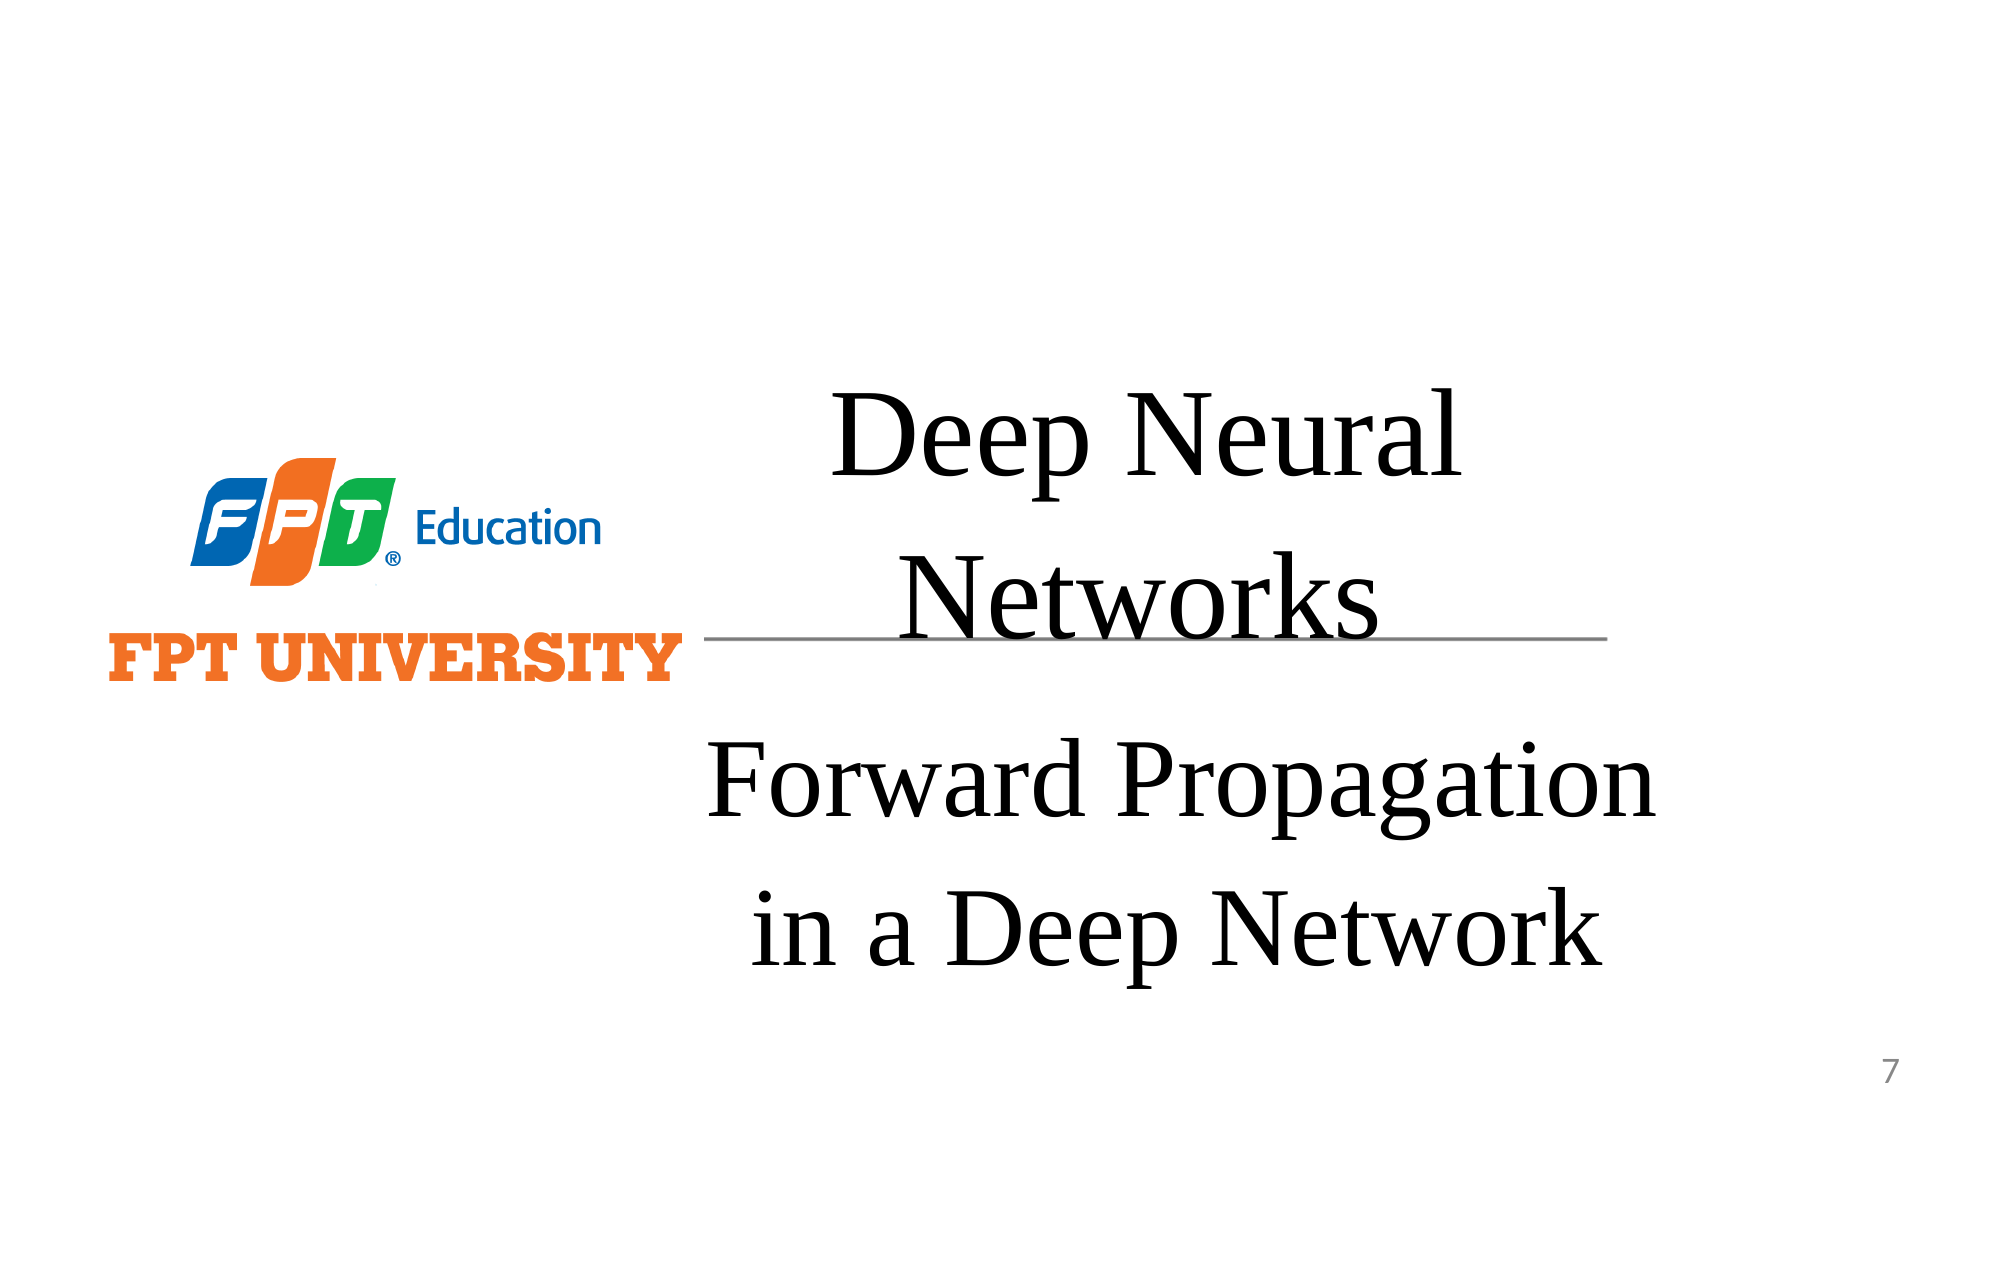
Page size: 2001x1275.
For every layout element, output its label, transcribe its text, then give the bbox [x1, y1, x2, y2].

title Deep Neural Networks [827, 320, 1533, 605]
text_box Forward Propagation in a Deep Network [703, 676, 1759, 988]
slide_number 7 [1440, 1046, 1900, 1275]
picture [68, 392, 1638, 743]
